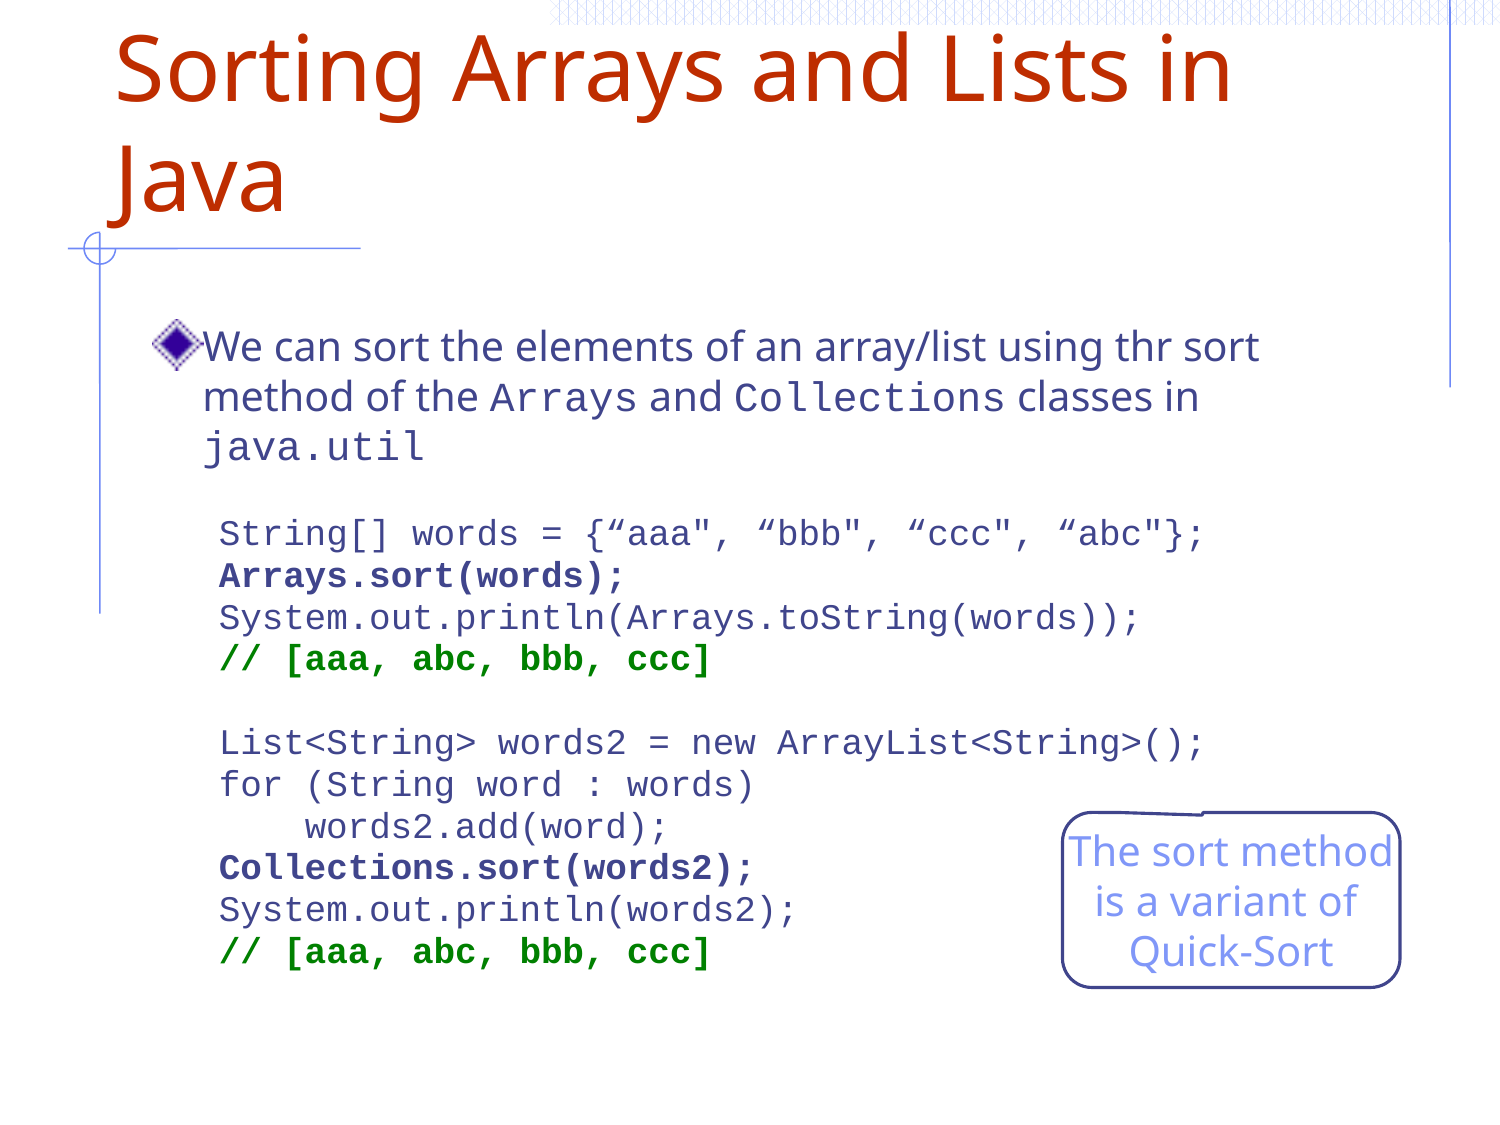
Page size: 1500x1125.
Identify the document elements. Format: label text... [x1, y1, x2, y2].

title Sorting Arrays and Lists in Java [99, 50, 1413, 238]
list We can sort the elements of an array/list using thr sort method of the Arrays and Collections classes in java.util String[] words = {“aaa", “bbb", “ccc", “abc"}; Arrays.sort(words); System.out.println(Arrays.toString(words)); // [aaa, abc, bbb, ccc] List<String> words2 = new ArrayList<String>(); for (String word : words) words2.add(word); Collections.sort(words2); System.out.println(words2); // [aaa, abc, bbb, ccc] [137, 312, 1413, 988]
picture [152, 319, 204, 371]
text_box The sort method is a variant of Quick-Sort [1062, 812, 1401, 988]
